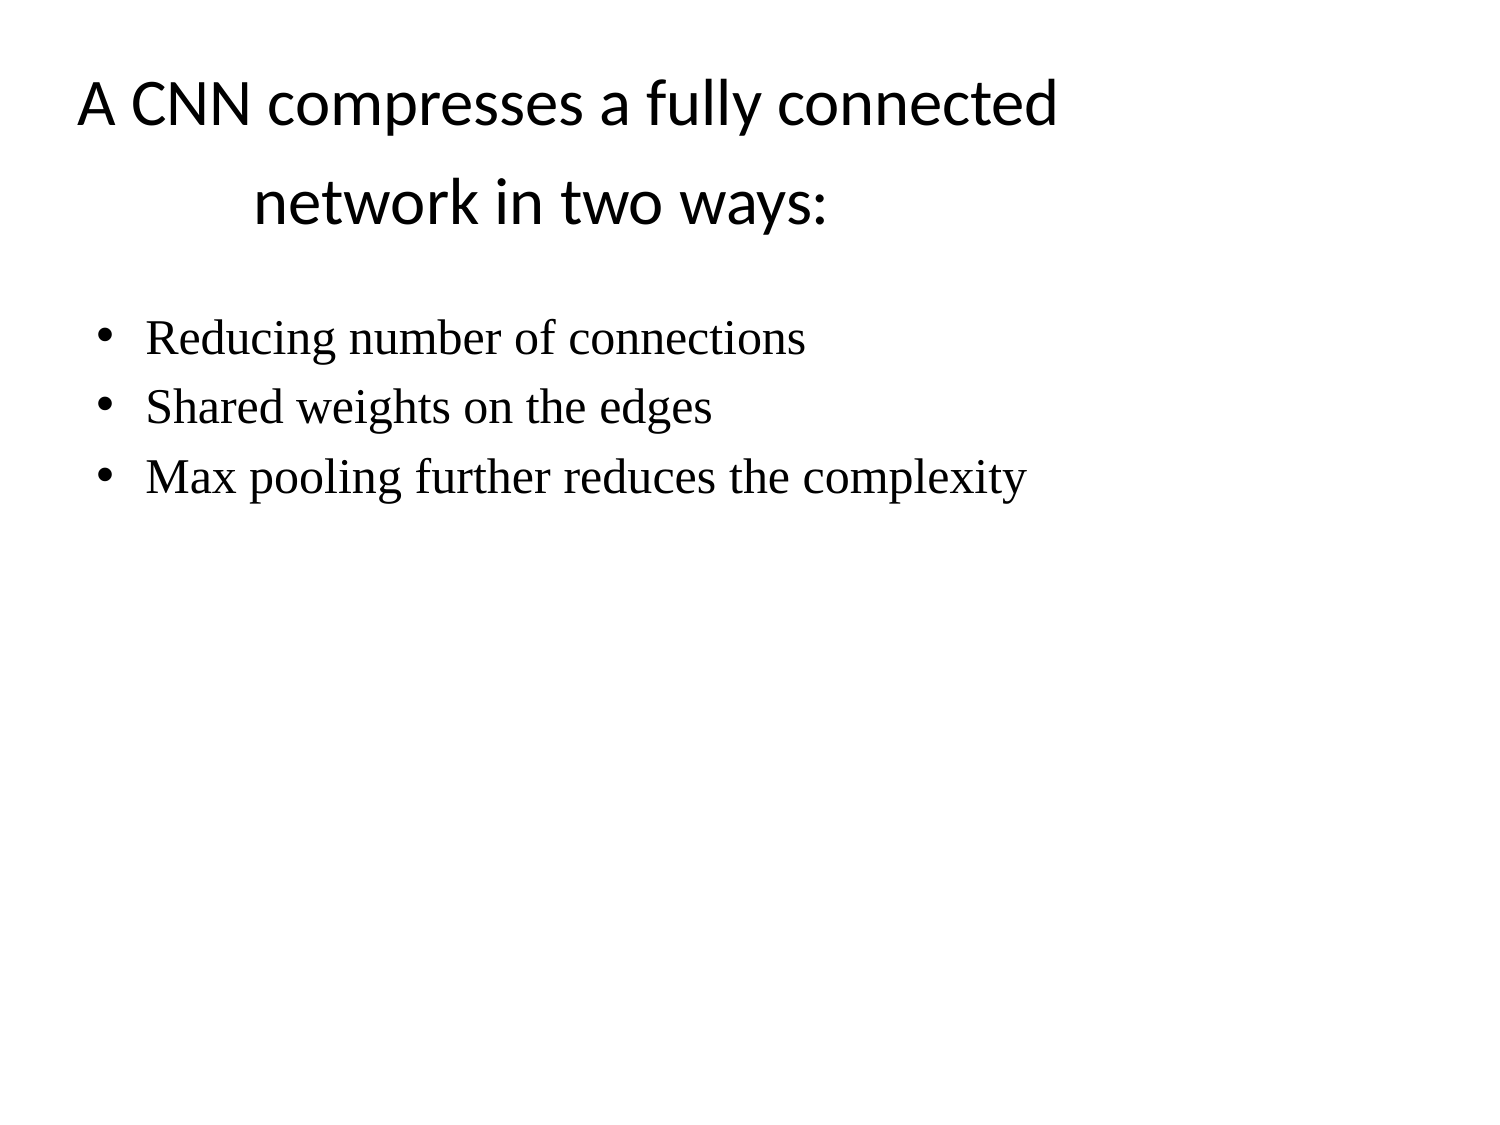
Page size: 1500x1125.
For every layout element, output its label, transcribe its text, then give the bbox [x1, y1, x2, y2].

text_box Reducing number of connections Shared weights on the edges Max pooling further reduces the complexity [94, 292, 1029, 504]
title A CNN compresses a fully connected network in two ways: [0, 34, 1425, 238]
